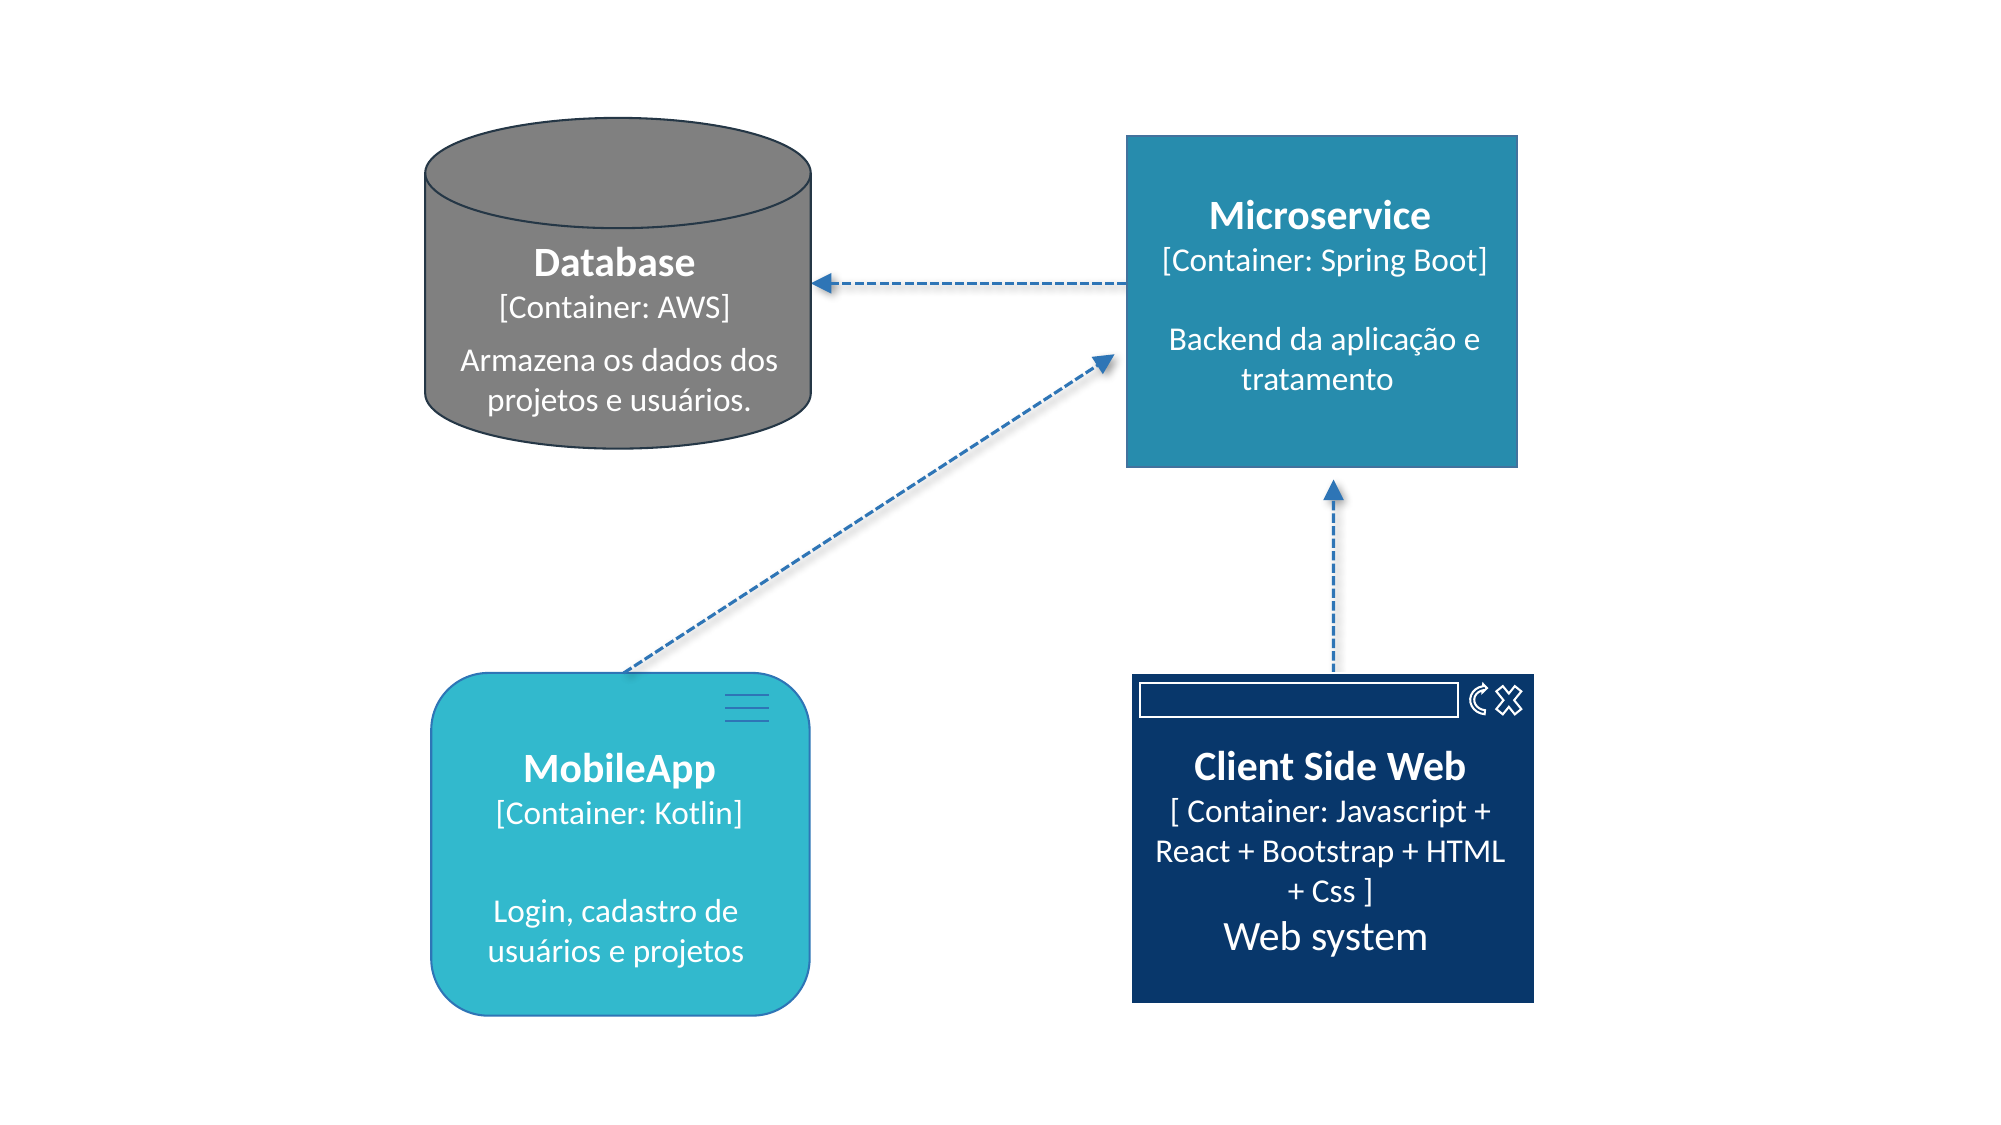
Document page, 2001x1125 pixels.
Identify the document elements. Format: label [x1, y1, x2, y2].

text_box [404, 117, 831, 449]
text_box [409, 672, 831, 1016]
text_box [1131, 673, 1536, 1010]
text_box [623, 354, 1115, 673]
text_box [1114, 135, 1536, 467]
